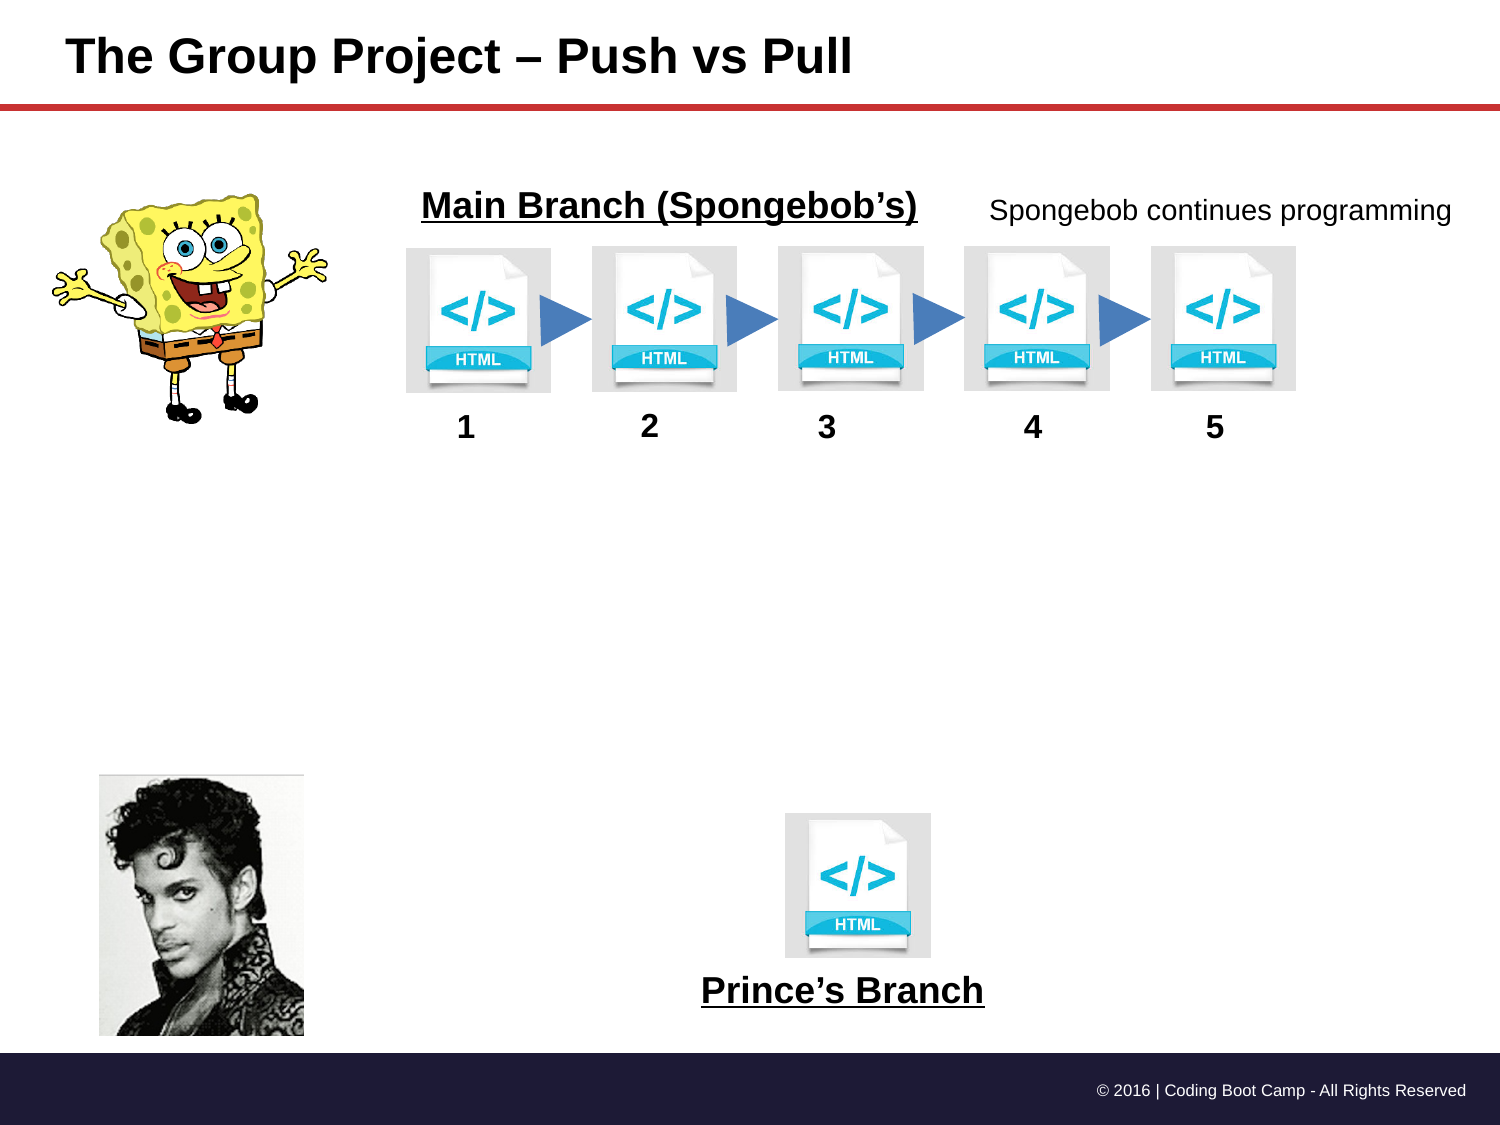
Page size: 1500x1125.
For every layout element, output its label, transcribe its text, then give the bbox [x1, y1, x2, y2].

text_box The Group Project – Push vs Pull [50, 0, 948, 108]
text_box Spongebob continues programming [974, 184, 1468, 234]
picture [1150, 246, 1296, 392]
text_box 1 [442, 401, 491, 453]
picture [964, 246, 1110, 392]
picture [778, 246, 924, 392]
picture [592, 246, 737, 392]
text_box 2 [625, 401, 674, 452]
text_box Prince’s Branch [686, 958, 1000, 1019]
text_box 3 [803, 399, 852, 453]
text_box Main Branch (Spongebob’s) [406, 174, 934, 234]
picture [99, 774, 304, 1036]
picture [785, 812, 931, 958]
text_box 4 [1009, 399, 1058, 453]
picture [405, 247, 551, 393]
picture [46, 189, 333, 427]
text_box 5 [1191, 399, 1240, 453]
